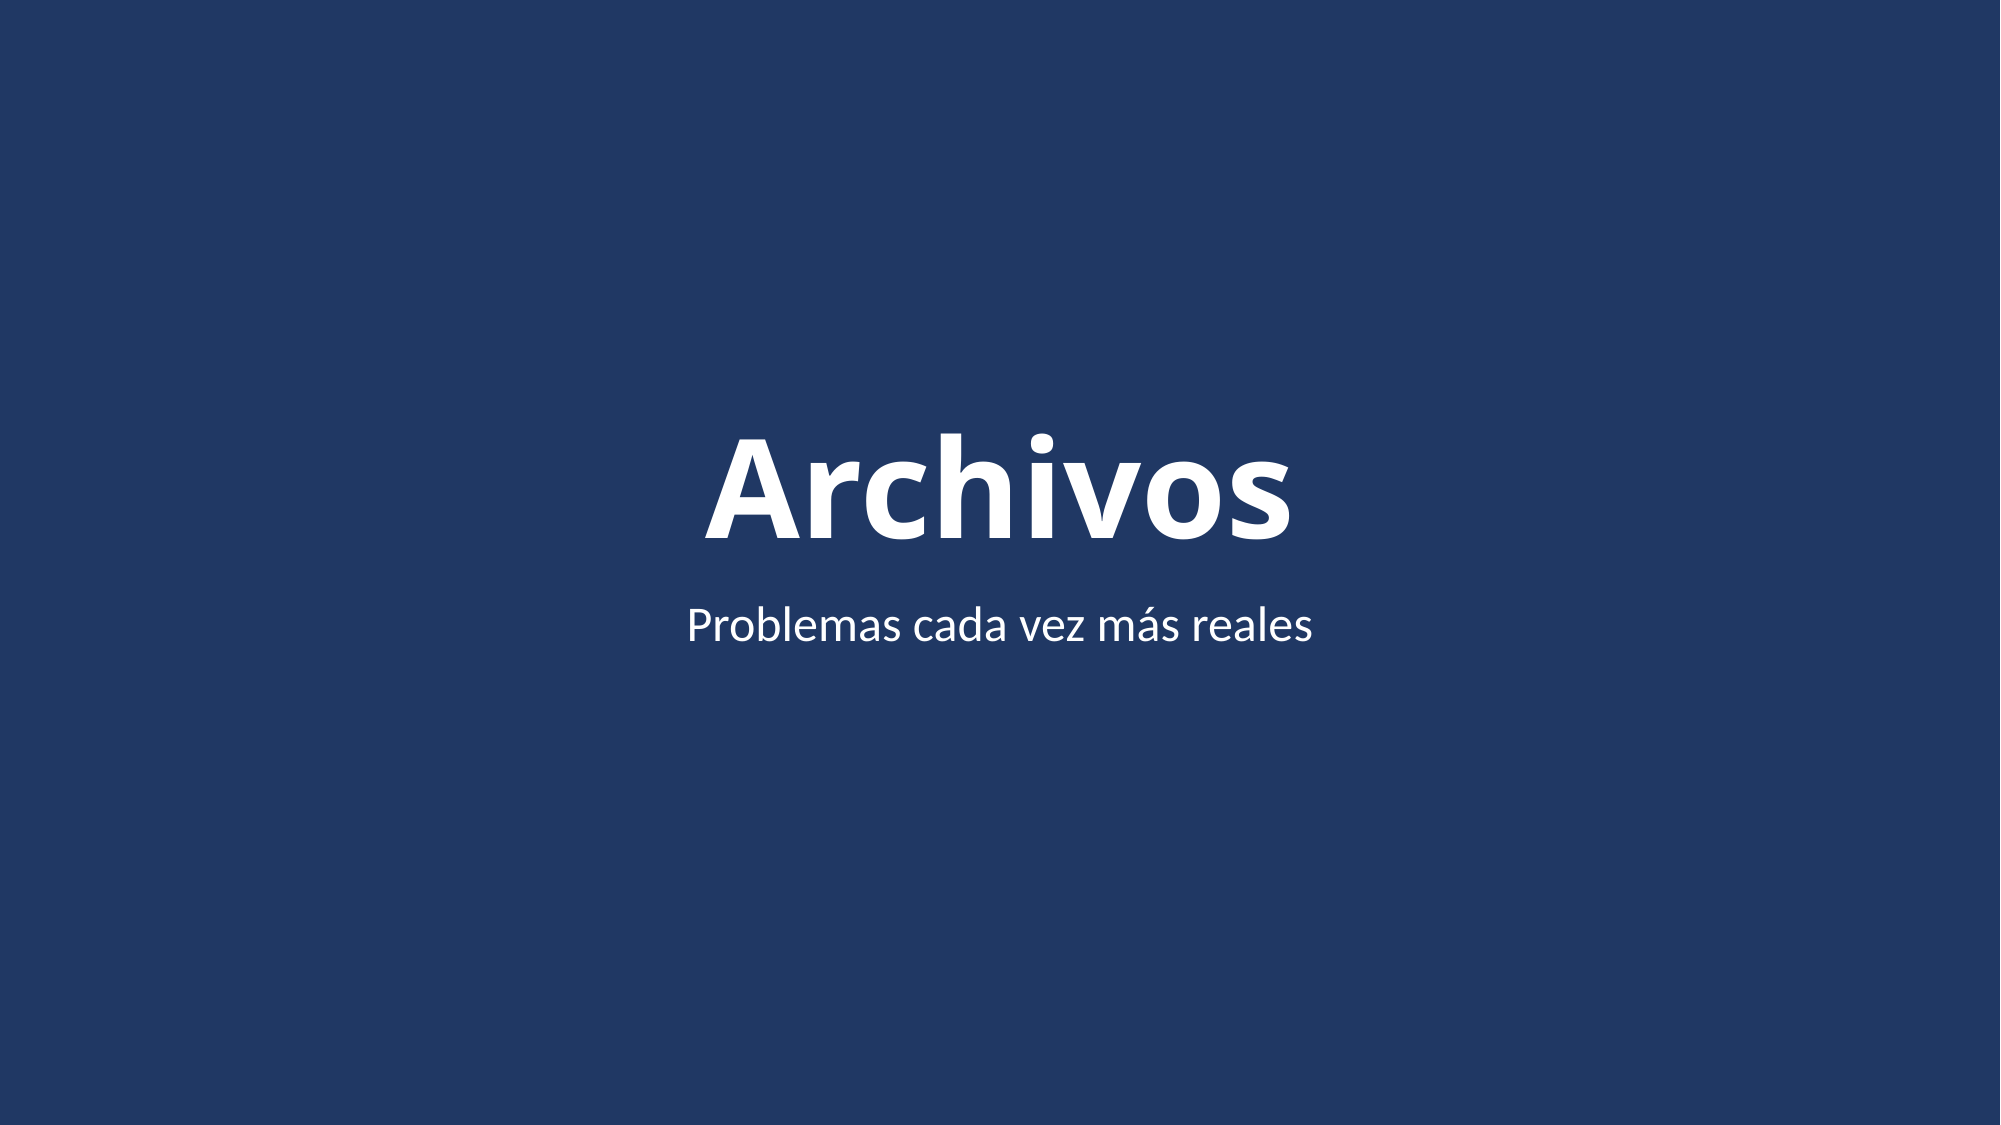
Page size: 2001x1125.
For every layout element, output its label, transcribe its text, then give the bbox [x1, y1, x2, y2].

subtitle Problemas cada vez más reales [249, 590, 1750, 863]
title Archivos [249, 184, 1750, 576]
